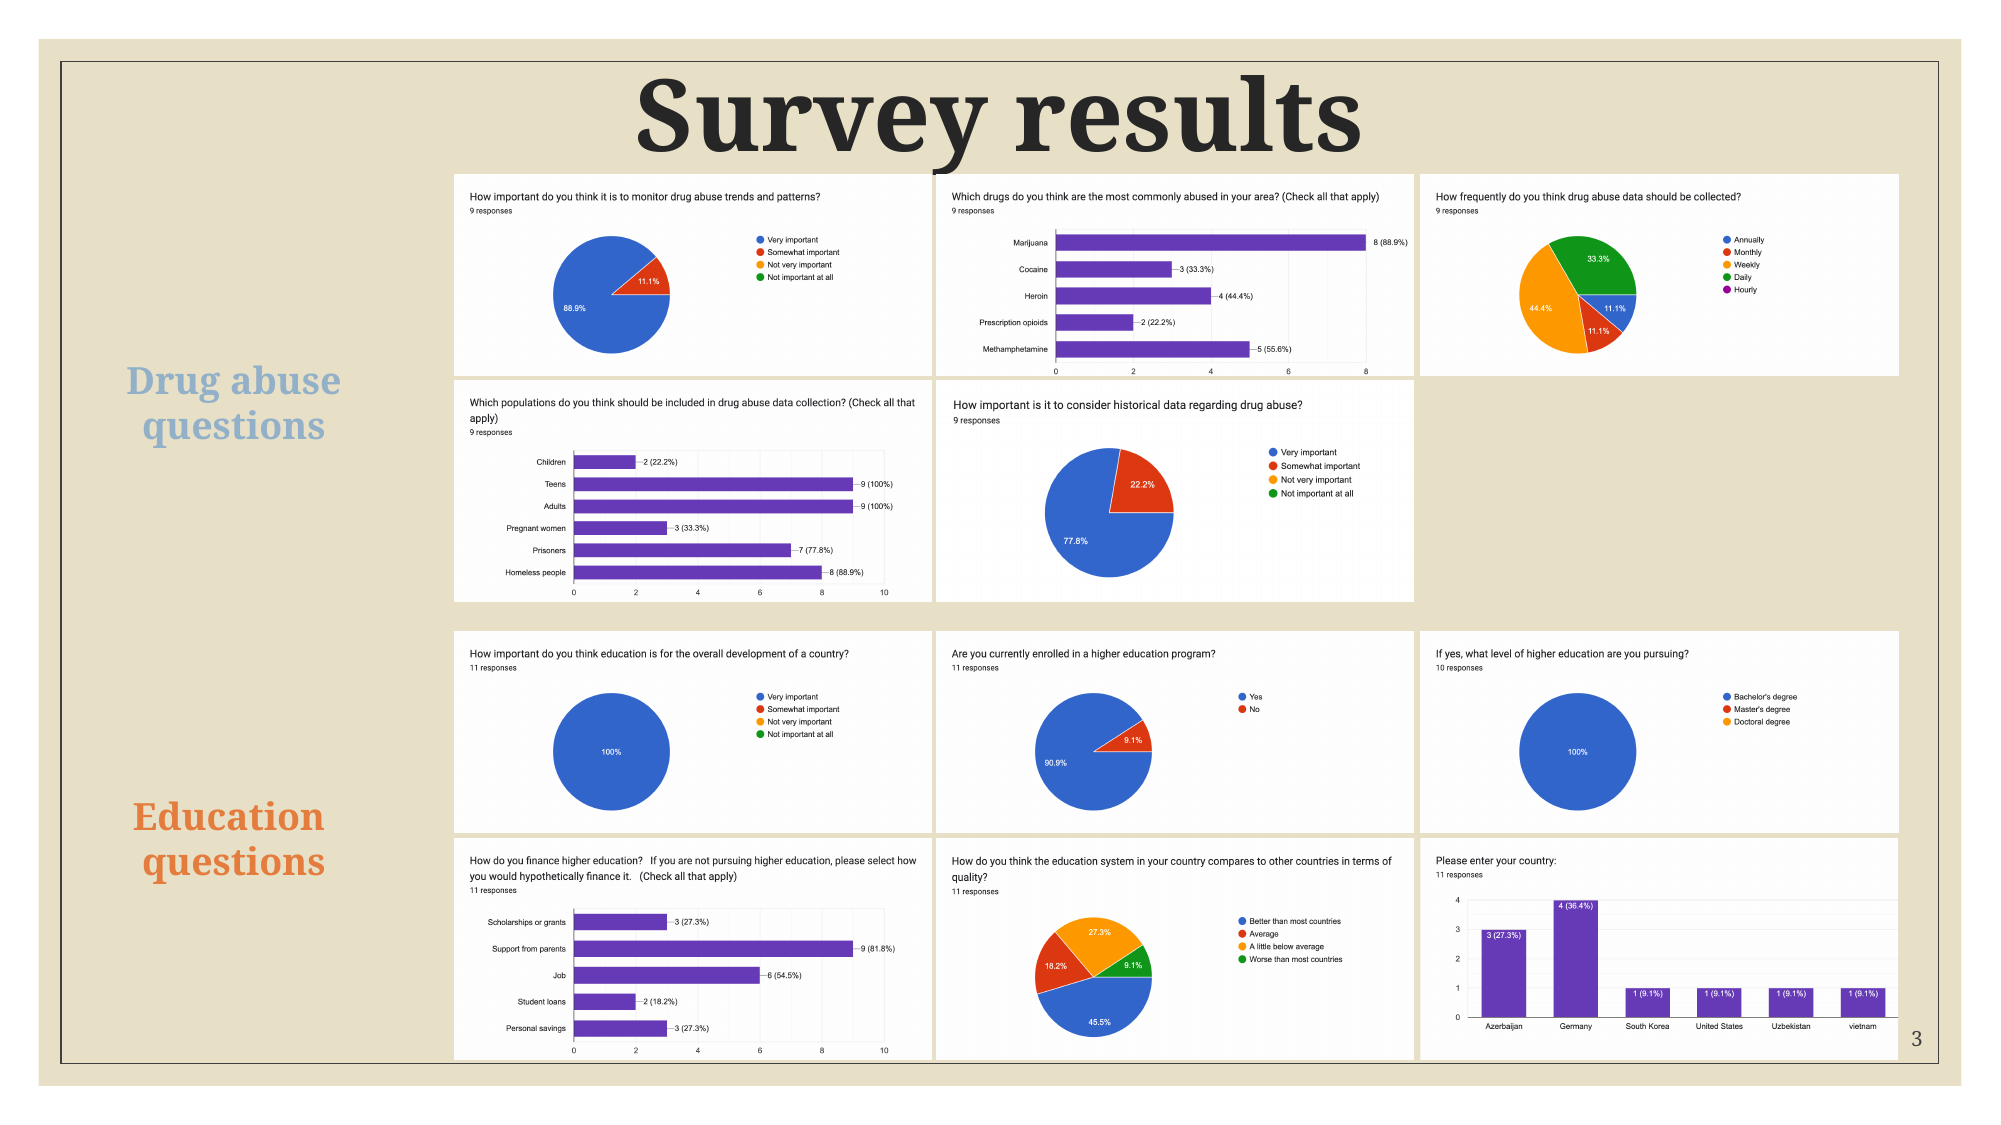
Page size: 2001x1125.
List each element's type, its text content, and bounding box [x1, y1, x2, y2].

text_box Drug abuse questions [111, 349, 357, 455]
picture [935, 380, 1414, 602]
picture [1420, 174, 1899, 376]
picture [454, 174, 932, 376]
picture [935, 631, 1414, 833]
picture [1420, 631, 1899, 833]
picture [454, 631, 932, 833]
picture [935, 174, 1414, 376]
picture [454, 838, 932, 1060]
picture [454, 380, 932, 602]
text_box Education questions [118, 785, 350, 890]
picture [935, 838, 1414, 1060]
slide_number 3 [1902, 1019, 1938, 1062]
picture [1420, 838, 1899, 1060]
title Survey results [174, 39, 1825, 199]
